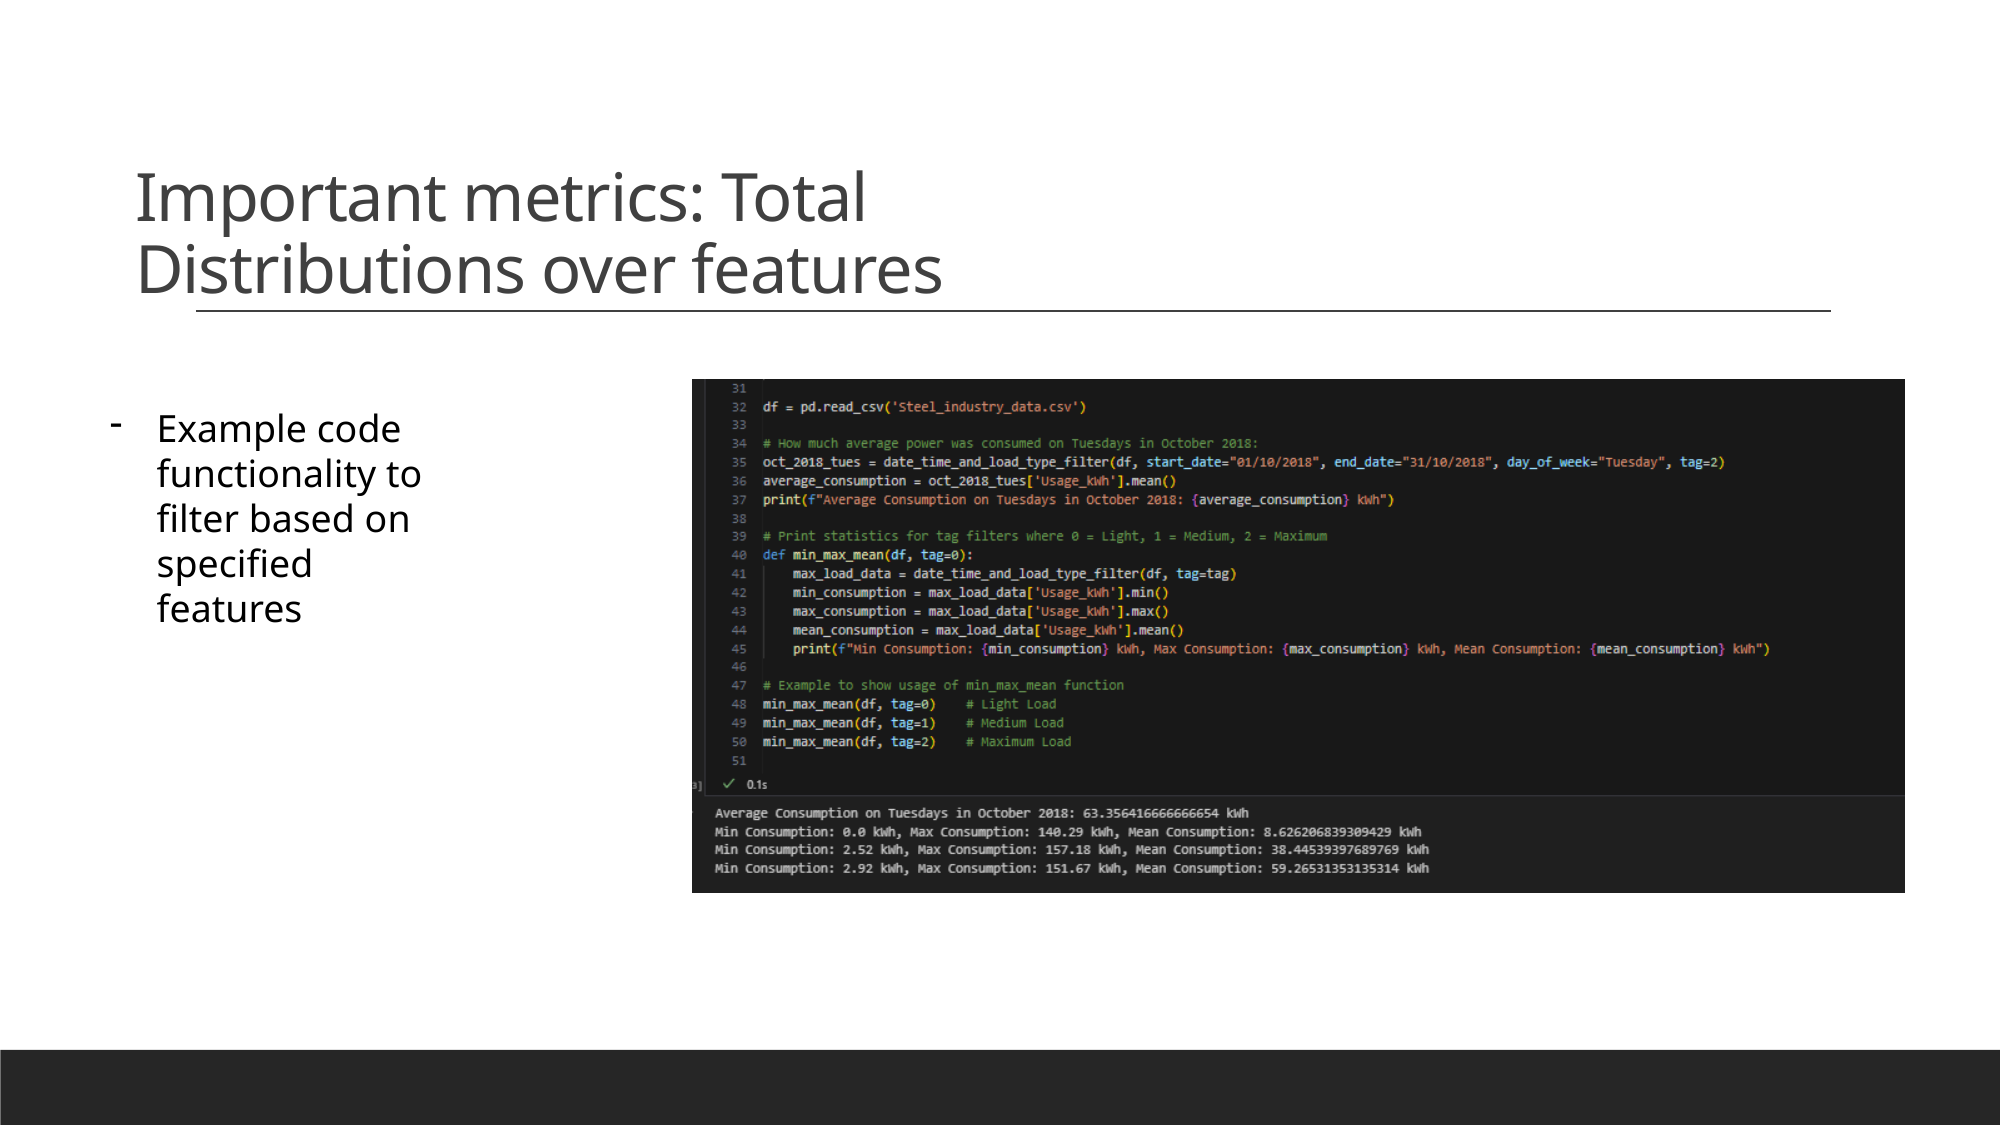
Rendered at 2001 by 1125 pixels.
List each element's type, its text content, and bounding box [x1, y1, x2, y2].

text_box Example code functionality to filter based on specified features [94, 397, 483, 638]
title Important metrics: Total Distributions over features [120, 77, 1073, 315]
picture [691, 379, 1906, 894]
